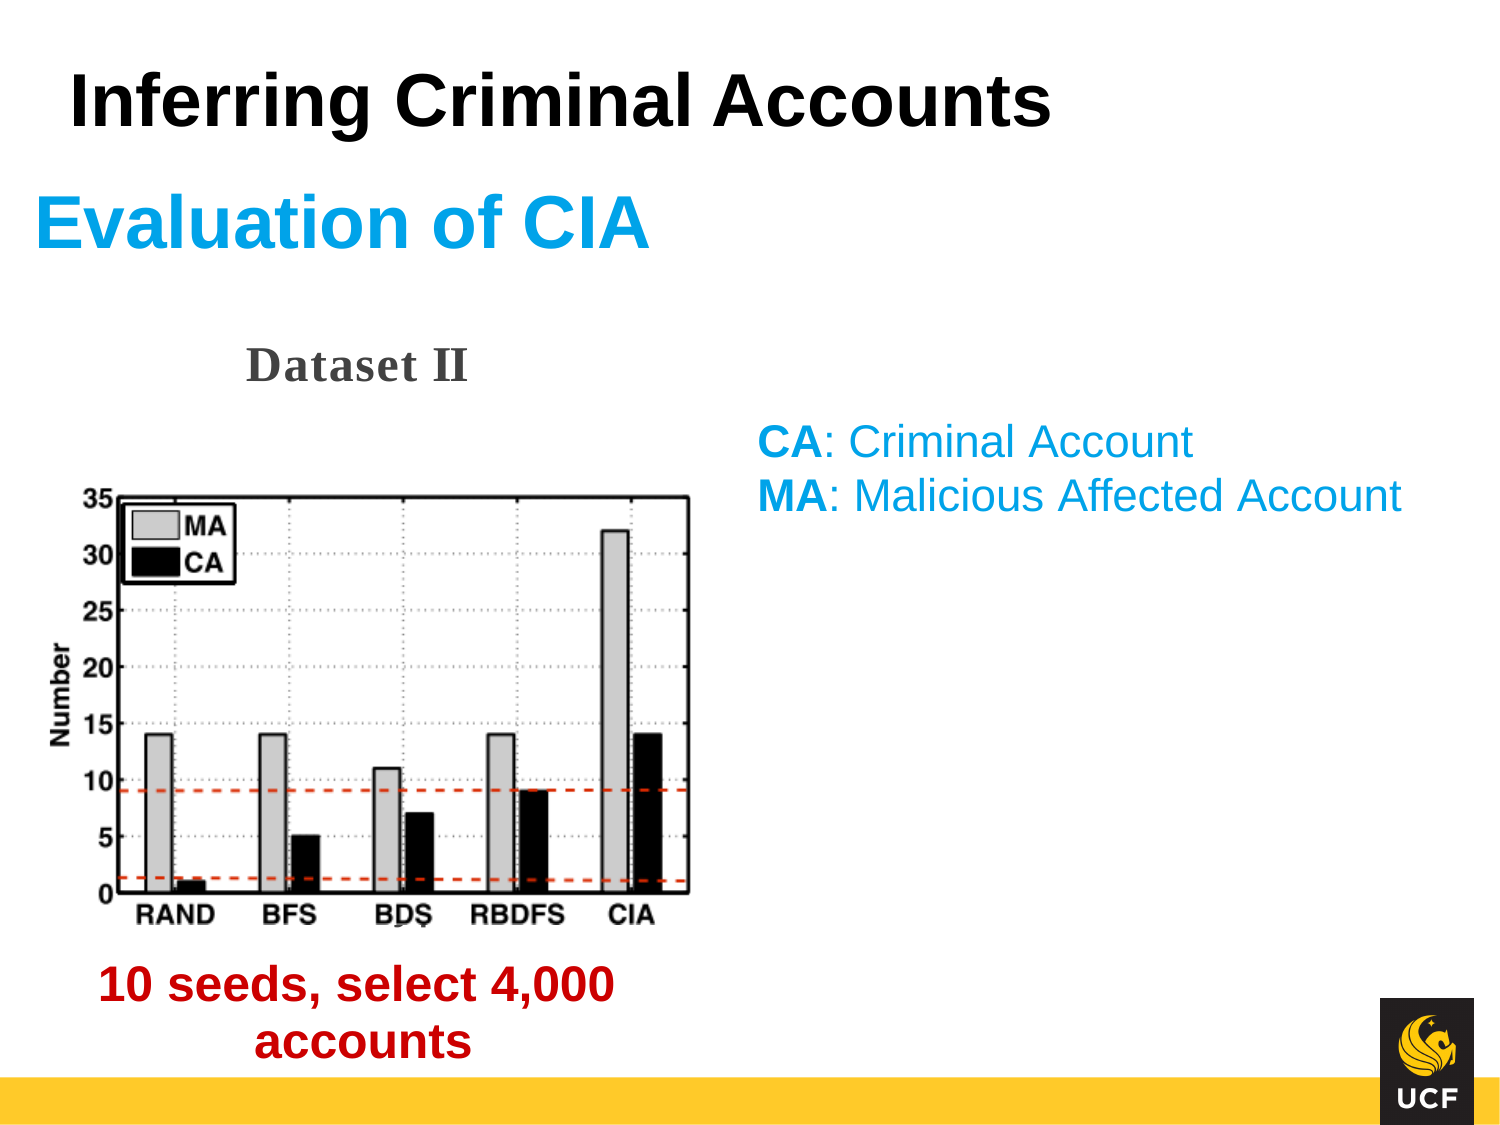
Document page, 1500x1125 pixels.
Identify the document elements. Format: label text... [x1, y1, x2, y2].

text_box [49, 487, 691, 925]
text_box Evaluation of CIA [32, 171, 656, 264]
picture [1380, 998, 1474, 1125]
title Inferring Criminal Accounts [69, 28, 1364, 165]
text_box Seed Type 10 seeds, select 4,000 accounts [94, 925, 618, 1069]
text_box Dataset II [243, 329, 654, 392]
text_box CA: Criminal Account MA: Malicious Affected Account [755, 410, 1406, 521]
